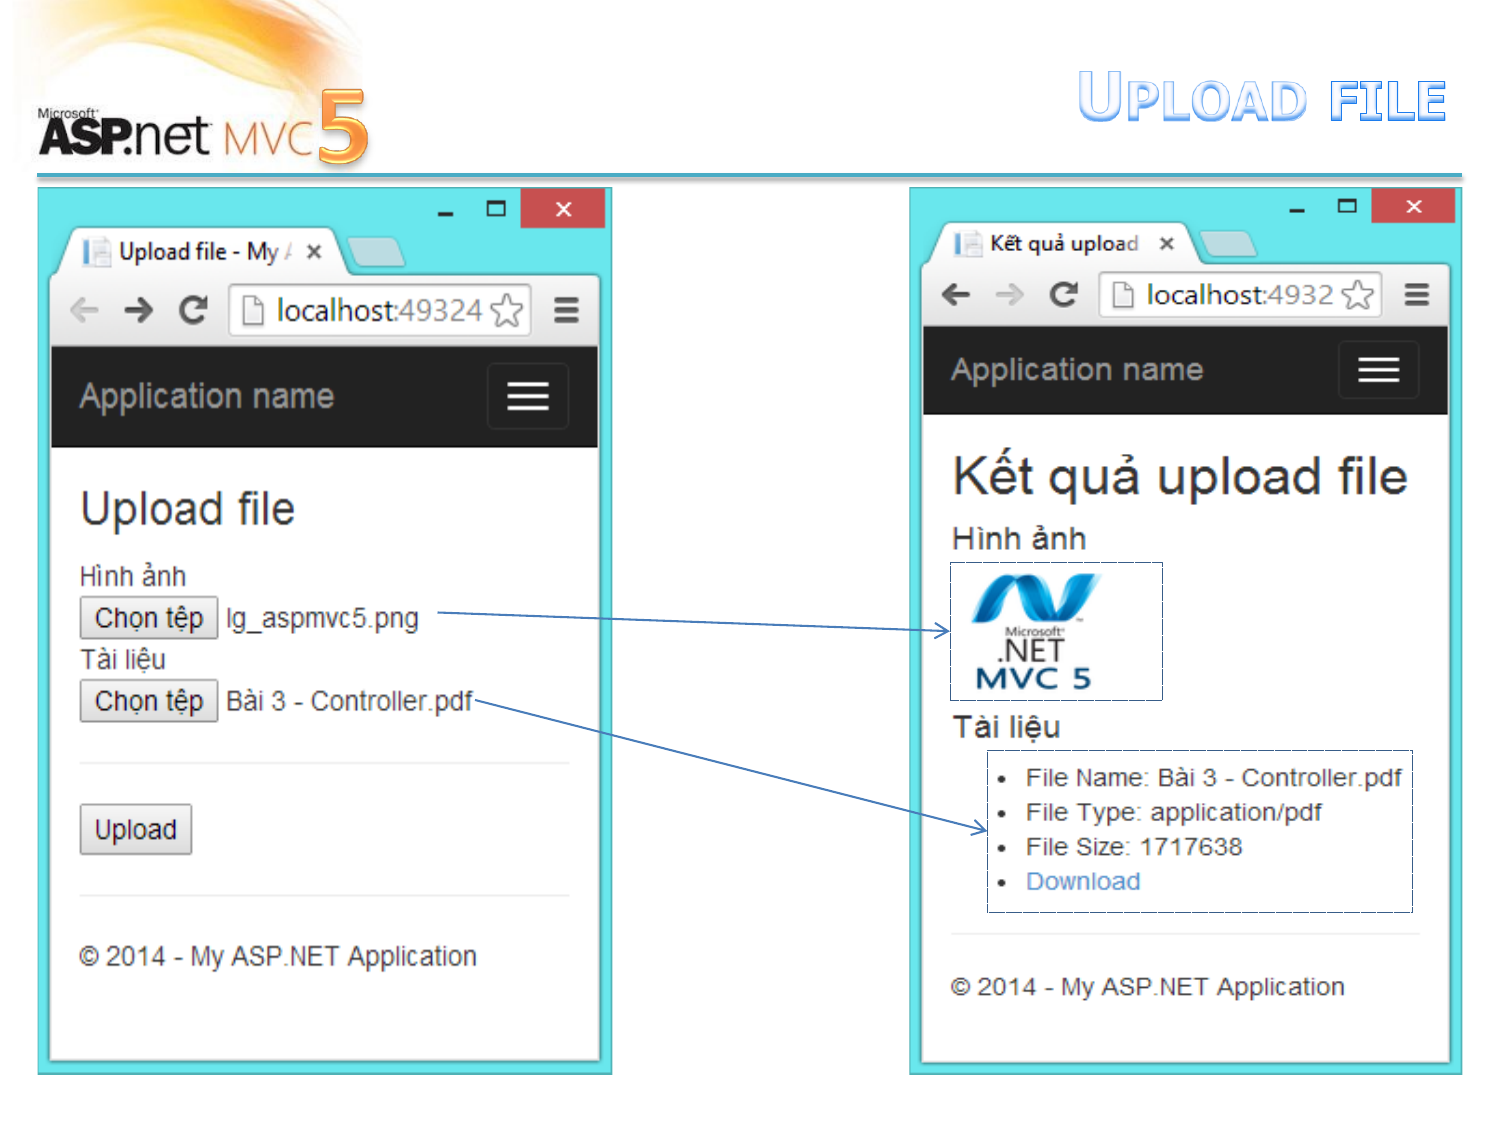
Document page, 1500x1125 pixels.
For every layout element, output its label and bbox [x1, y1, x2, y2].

text_box [12, 0, 1480, 1076]
